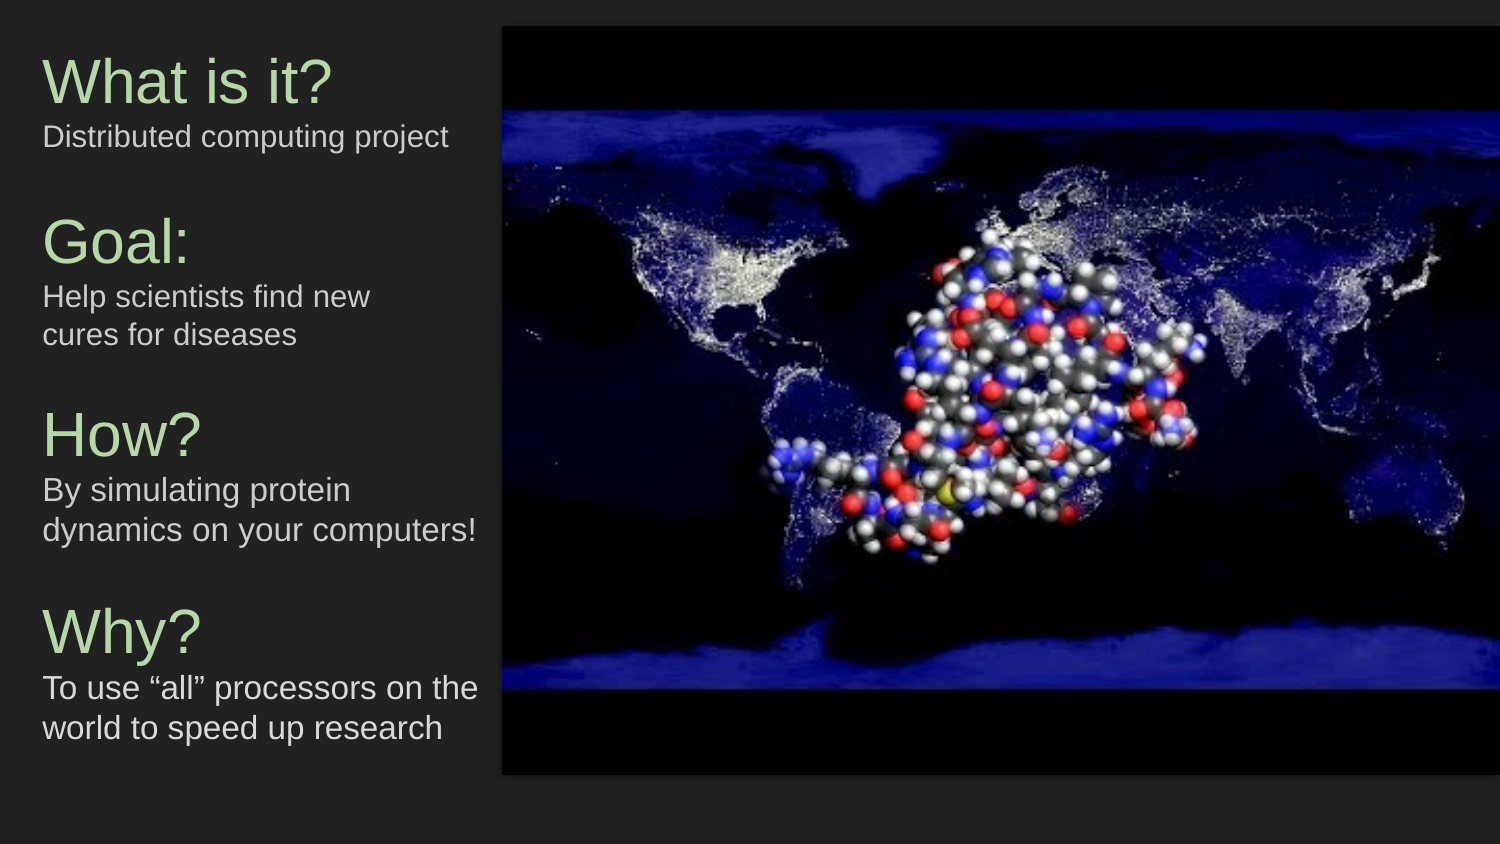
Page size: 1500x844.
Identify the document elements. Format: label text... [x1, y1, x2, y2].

picture [502, 26, 1500, 775]
title What is it? Distributed computing project Goal: Help scientists find new cures for diseases How? By simulating protein dynamics on your computers! Why? To use “all” processors on the world to speed up research [27, 0, 760, 844]
